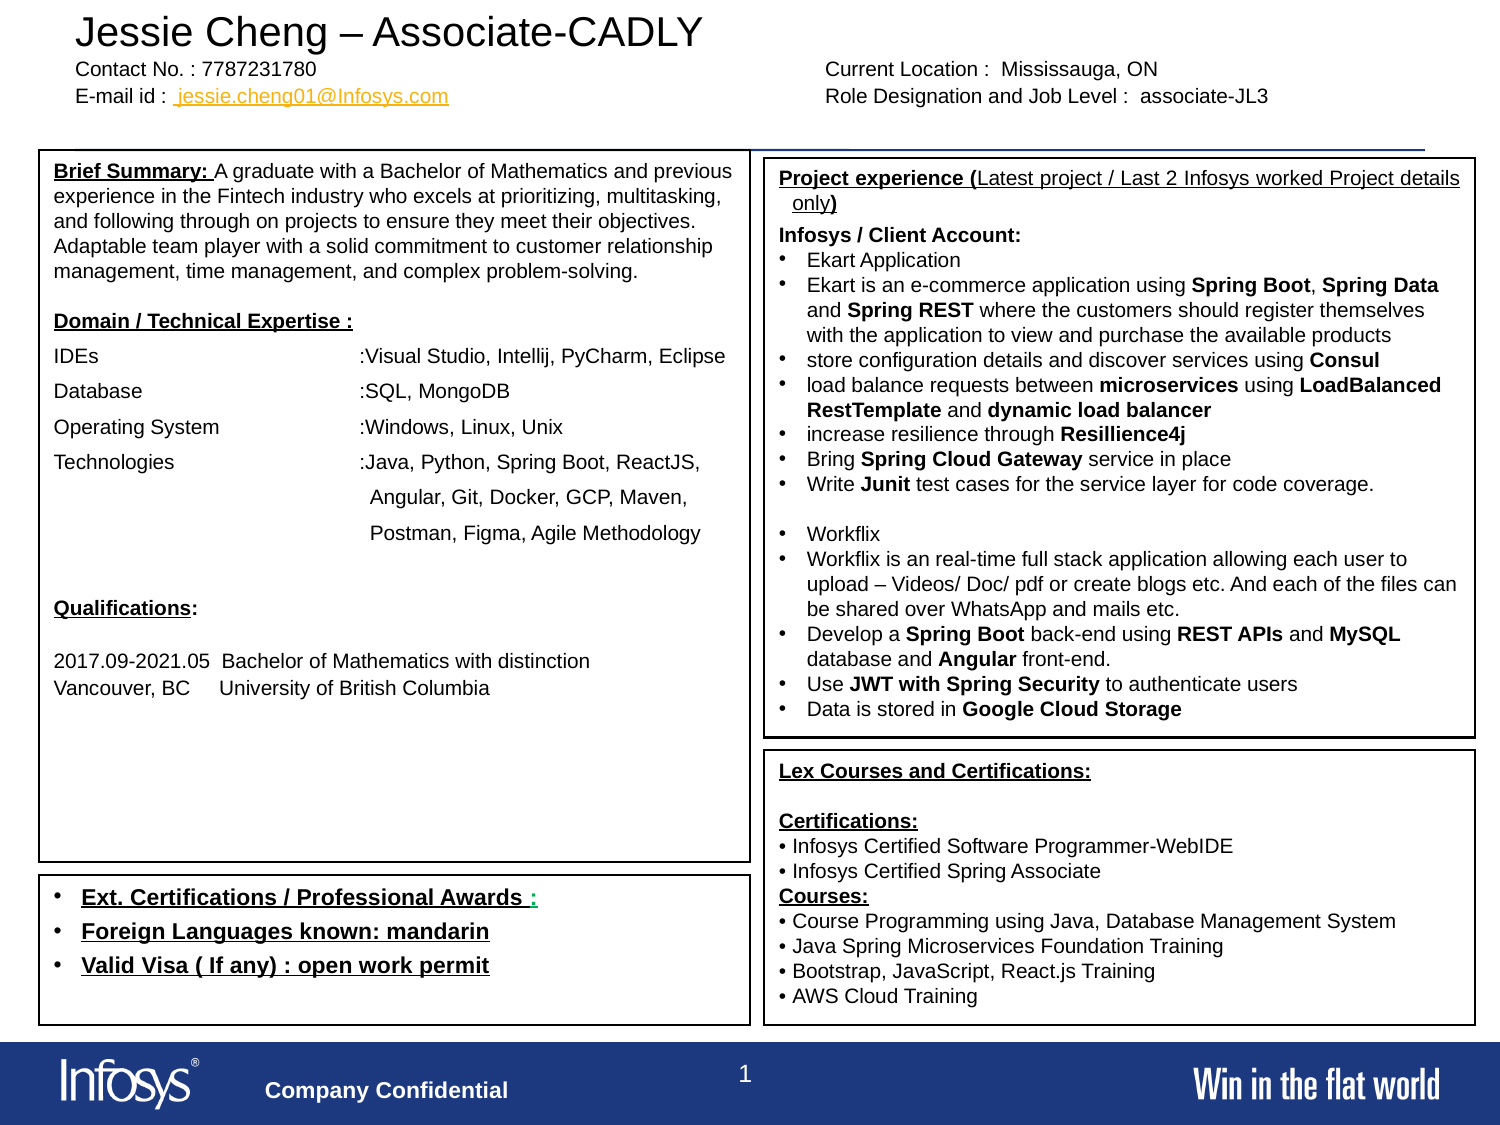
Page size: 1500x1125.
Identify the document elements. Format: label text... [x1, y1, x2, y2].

picture [0, 1042, 1500, 1125]
text_box Lex Courses and Certifications: Certifications: • Infosys Certified Software Programmer-WebIDE • Infosys Certified Spring Associate Courses: • Course Programming using Java, Database Management System • Java Spring Microservices Foundation Training • Bootstrap, JavaScript, React.js Training • AWS Cloud Training [764, 750, 1475, 1025]
title Jessie Cheng – Associate-CADLY Contact No. : 7787231780 Current Location : Mississauga, ON E-mail id : jessie.cheng01@Infosys.com Role Designation and Job Level : associate-JL3 [74, 4, 1376, 136]
text_box Ext. Certifications / Professional Awards : Foreign Languages known: mandarin Valid Visa ( If any) : open work permit [38, 874, 750, 1025]
text_box Project experience (Latest project / Last 2 Infosys worked Project details only) Infosys / Client Account: Ekart Application Ekart is an e-commerce application using Spring Boot, Spring Data and Spring REST where the customers should register themselves with the application to view and purchase the available products store configuration details and discover services using Consul load balance requests between microservices using LoadBalanced RestTemplate and dynamic load balancer increase resilience through Resillience4j Bring Spring Cloud Gateway service in place Write Junit test cases for the service layer for code coverage. Workflix Workflix is an real-time full stack application allowing each user to upload – Videos/ Doc/ pdf or create blogs etc. And each of the files can be shared over WhatsApp and mails etc. Develop a Spring Boot back-end using REST APIs and MySQL database and Angular front-end. Use JWT with Spring Security to authenticate users Data is stored in Google Cloud Storage [764, 157, 1475, 738]
text_box Brief Summary: A graduate with a Bachelor of Mathematics and previous experience in the Fintech industry who excels at prioritizing, multitasking, and following through on projects to ensure they meet their objectives. Adaptable team player with a solid commitment to customer relationship management, time management, and complex problem-solving. Domain / Technical Expertise : IDEs :Visual Studio, Intellij, PyCharm, Eclipse Database :SQL, MongoDB Operating System :Windows, Linux, Unix Technologies :Java, Python, Spring Boot, ReactJS, Angular, Git, Docker, GCP, Maven, Postman, Figma, Agile Methodology Qualifications: 2017.09-2021.05 Bachelor of Mathematics with distinction Vancouver, BC University of British Columbia [39, 149, 750, 863]
